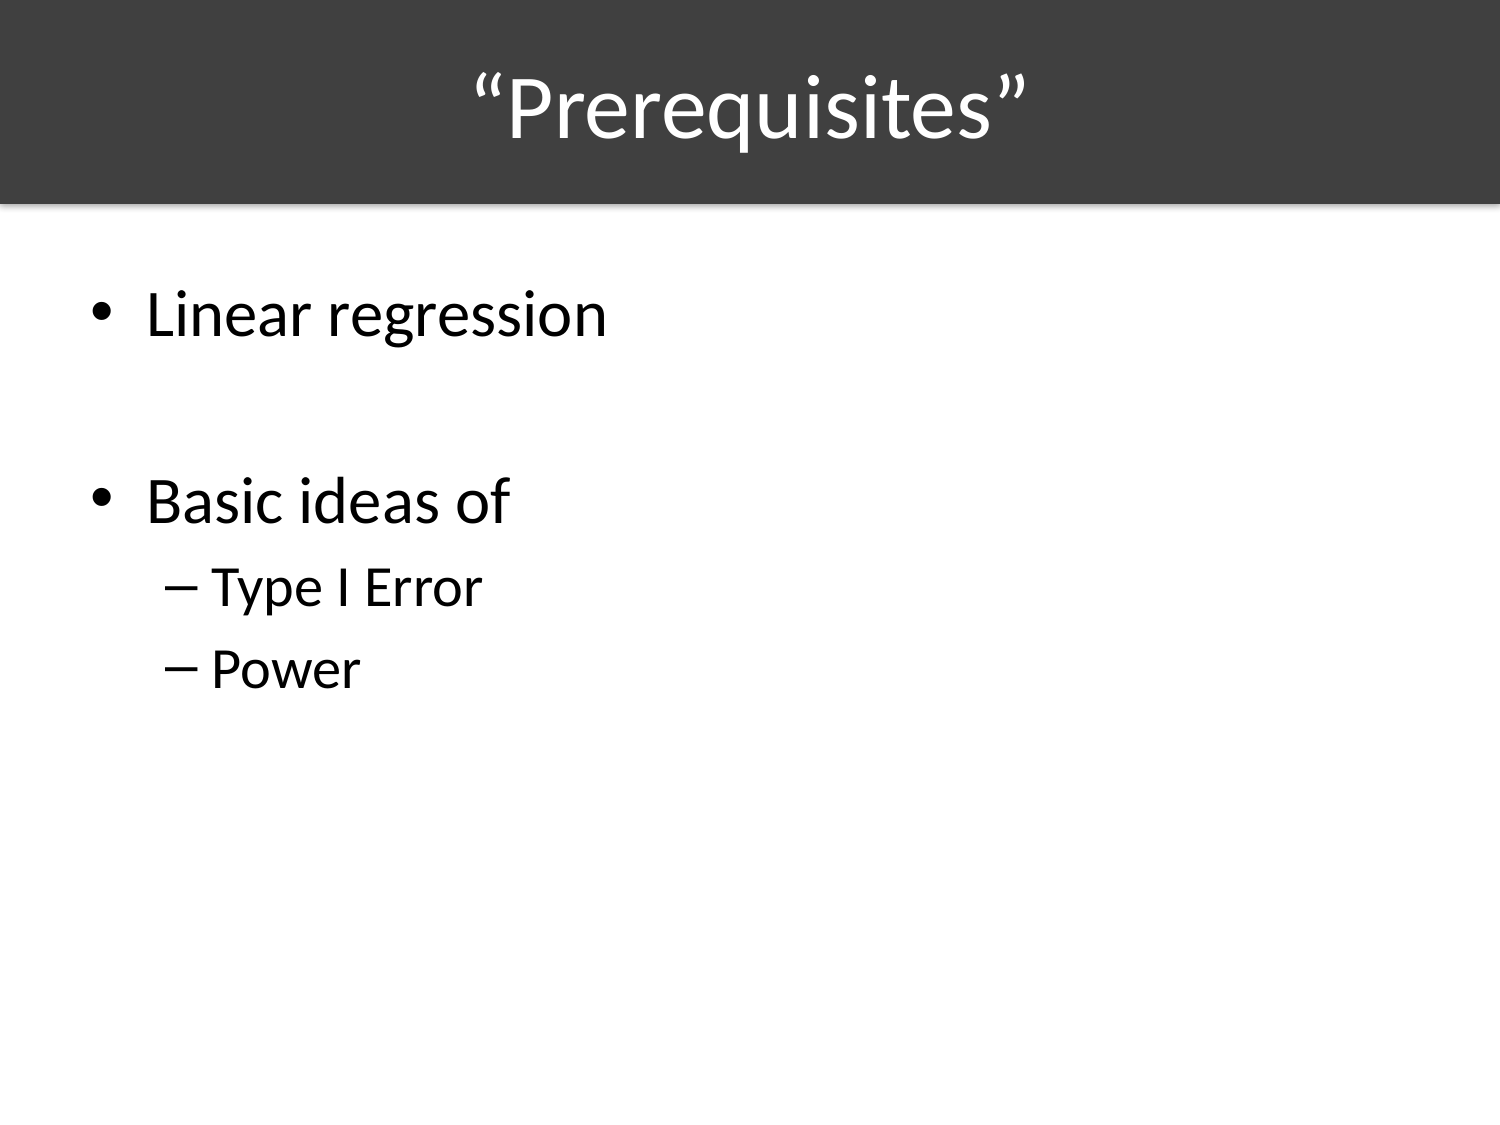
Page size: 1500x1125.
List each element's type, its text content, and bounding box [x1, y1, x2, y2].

title “Prerequisites” [75, 8, 1425, 196]
list Linear regression Basic ideas of Type I Error Power [75, 262, 1425, 1005]
